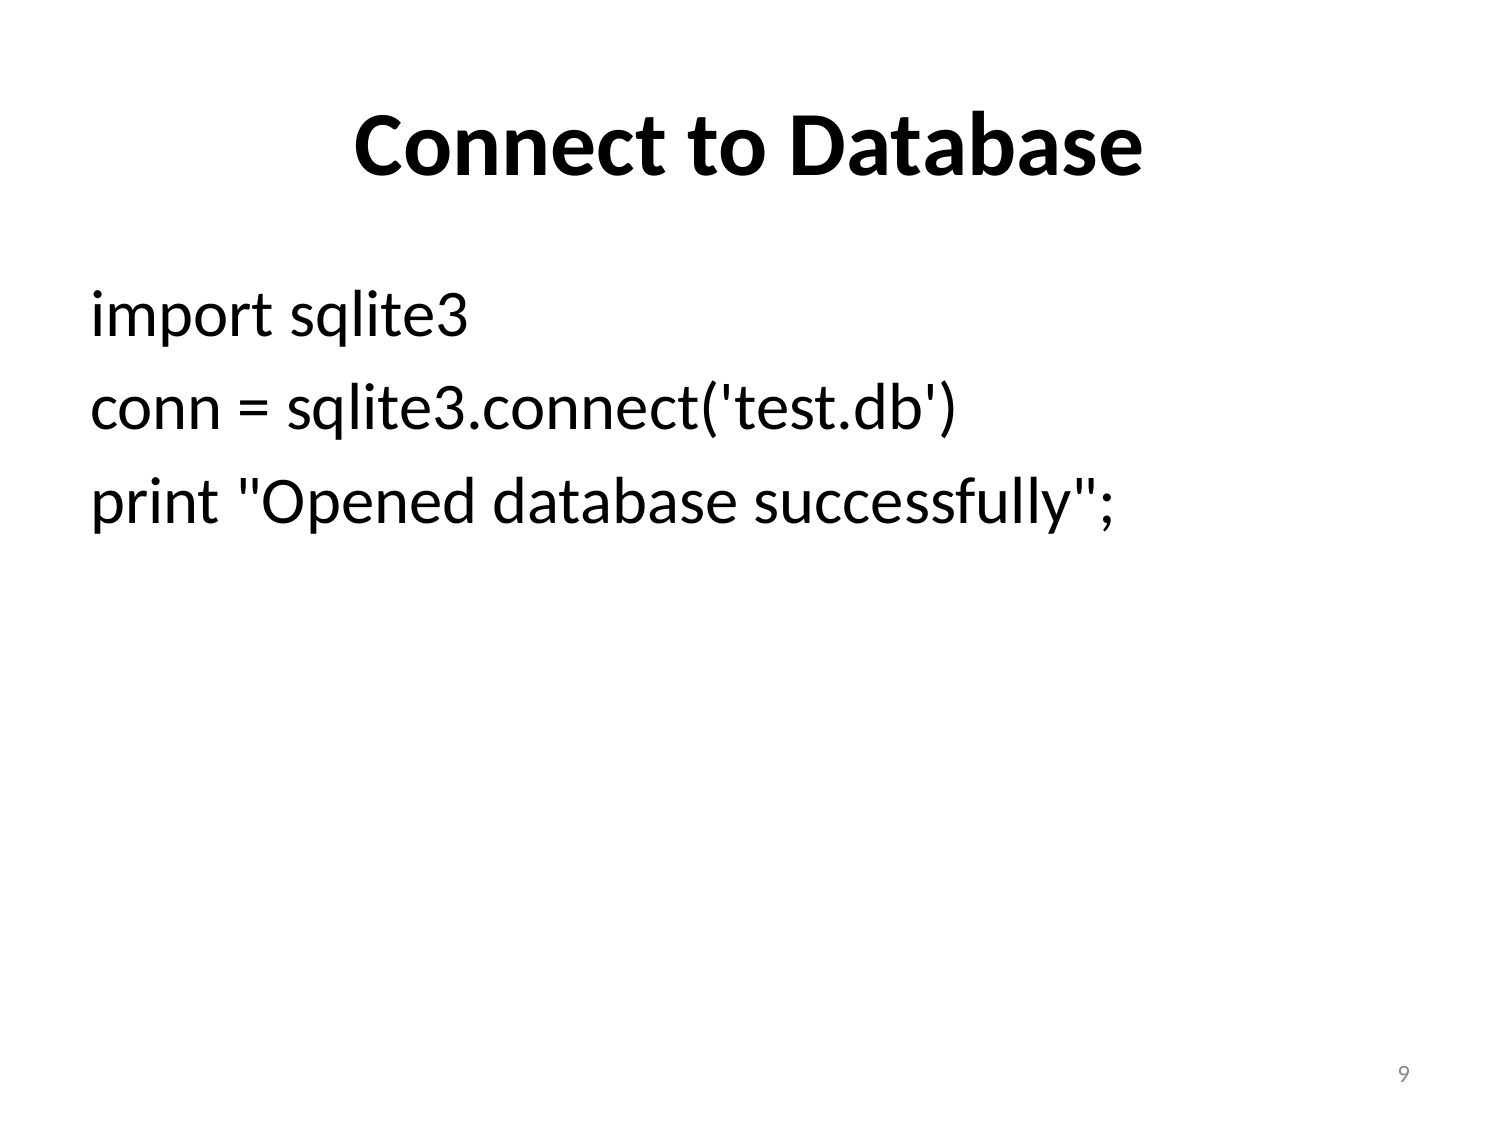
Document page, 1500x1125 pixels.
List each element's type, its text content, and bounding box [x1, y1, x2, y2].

list import sqlite3 conn = sqlite3.connect('test.db') print "Opened database successfully"; [75, 262, 1425, 1005]
title Connect to Database [75, 45, 1425, 233]
slide_number 9 [1074, 1042, 1425, 1103]
